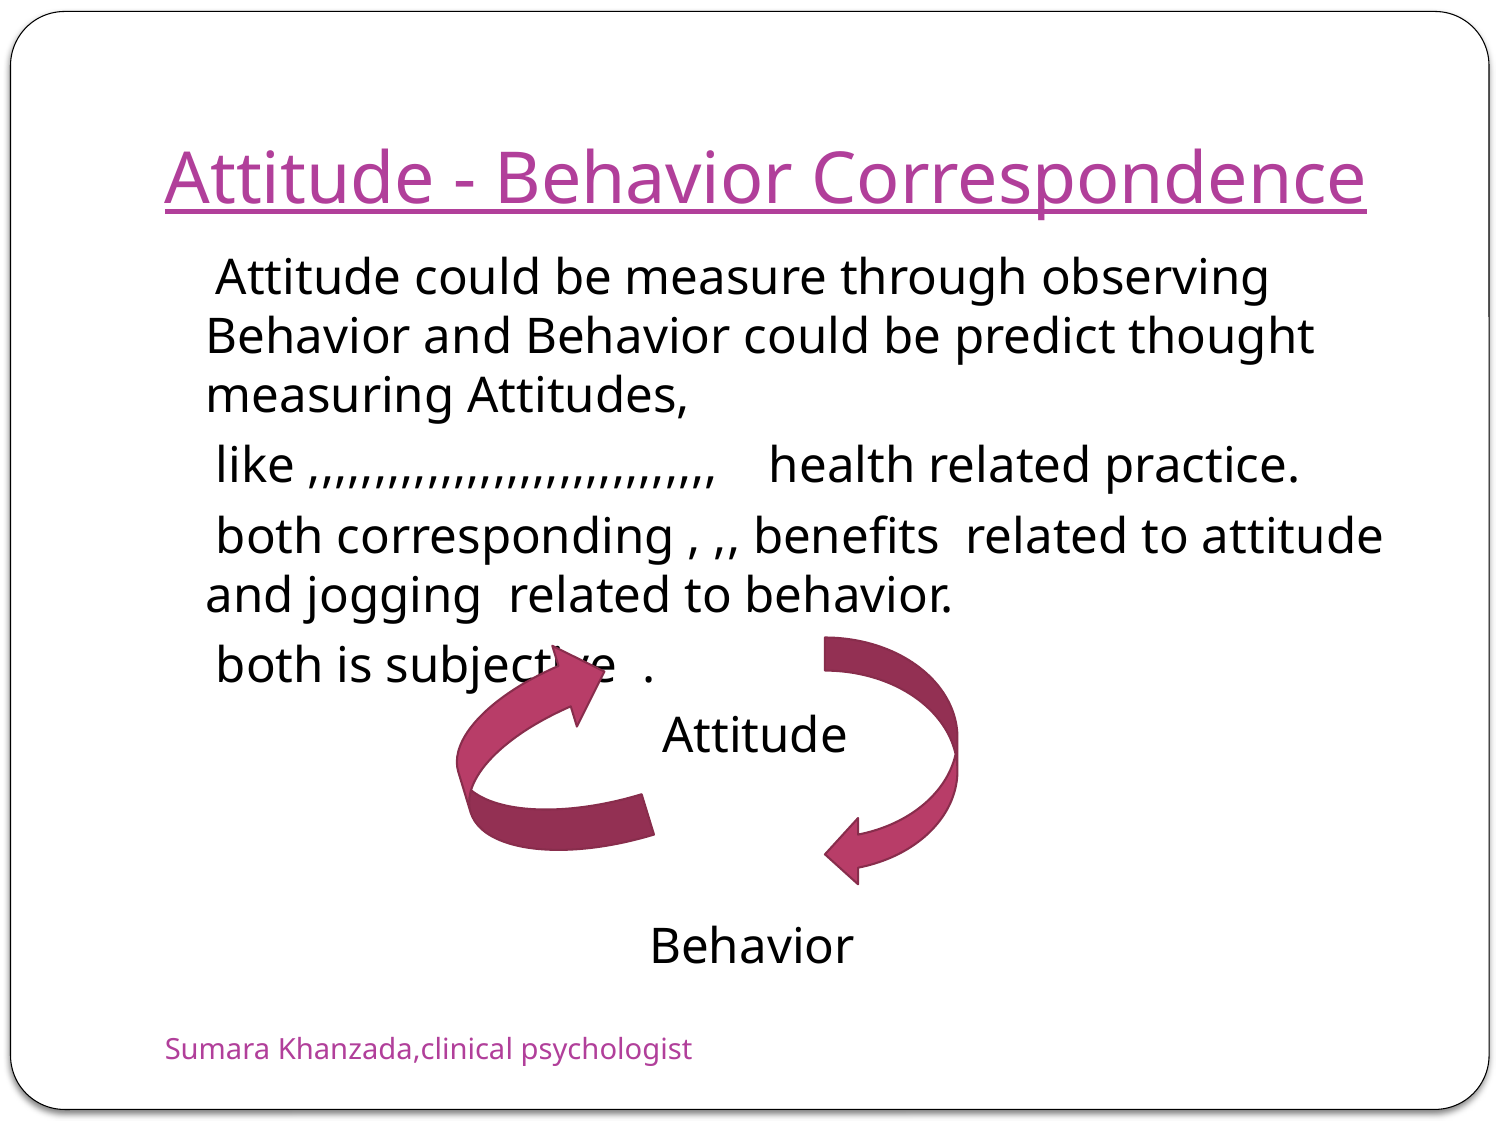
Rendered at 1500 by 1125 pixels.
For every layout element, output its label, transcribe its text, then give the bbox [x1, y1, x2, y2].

title Attitude - Behavior Correspondence [150, 45, 1425, 233]
text_box [455, 644, 655, 851]
footer Sumara Khanzada,clinical psychologist [150, 1012, 800, 1088]
text_box [823, 636, 959, 886]
list Attitude could be measure through observing Behavior and Behavior could be predict thought measuring Attitudes, like ,,,,,,,,,,,,,,,,,,,,,,,,,,,,,,, health related practice. both corresponding , ,, benefits related to attitude and jogging related to behavior. both is subjective . Attitude Behavior [150, 237, 1425, 988]
